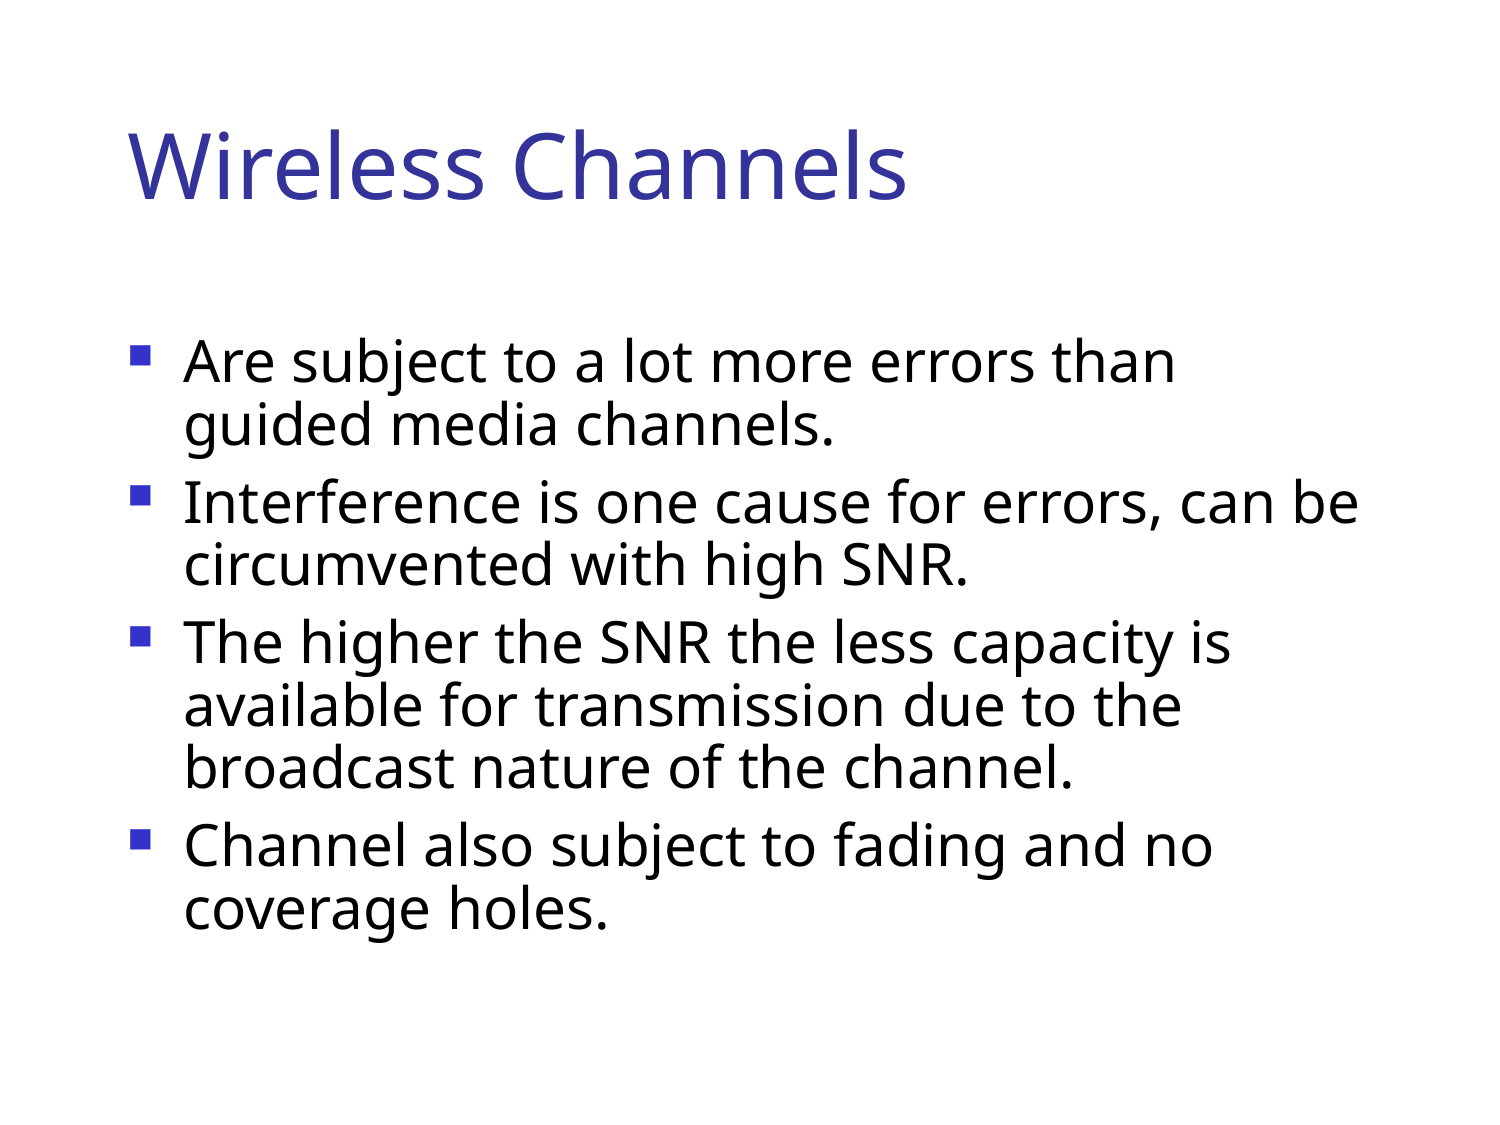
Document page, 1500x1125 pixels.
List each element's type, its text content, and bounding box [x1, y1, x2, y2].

text_box Are subject to a lot more errors than guided media channels. Interference is one cause for errors, can be circumvented with high SNR. The higher the SNR the less capacity is available for transmission due to the broadcast nature of the channel. Channel also subject to fading and no coverage holes. [112, 324, 1388, 1000]
text_box Wireless Channels [112, 99, 1388, 288]
